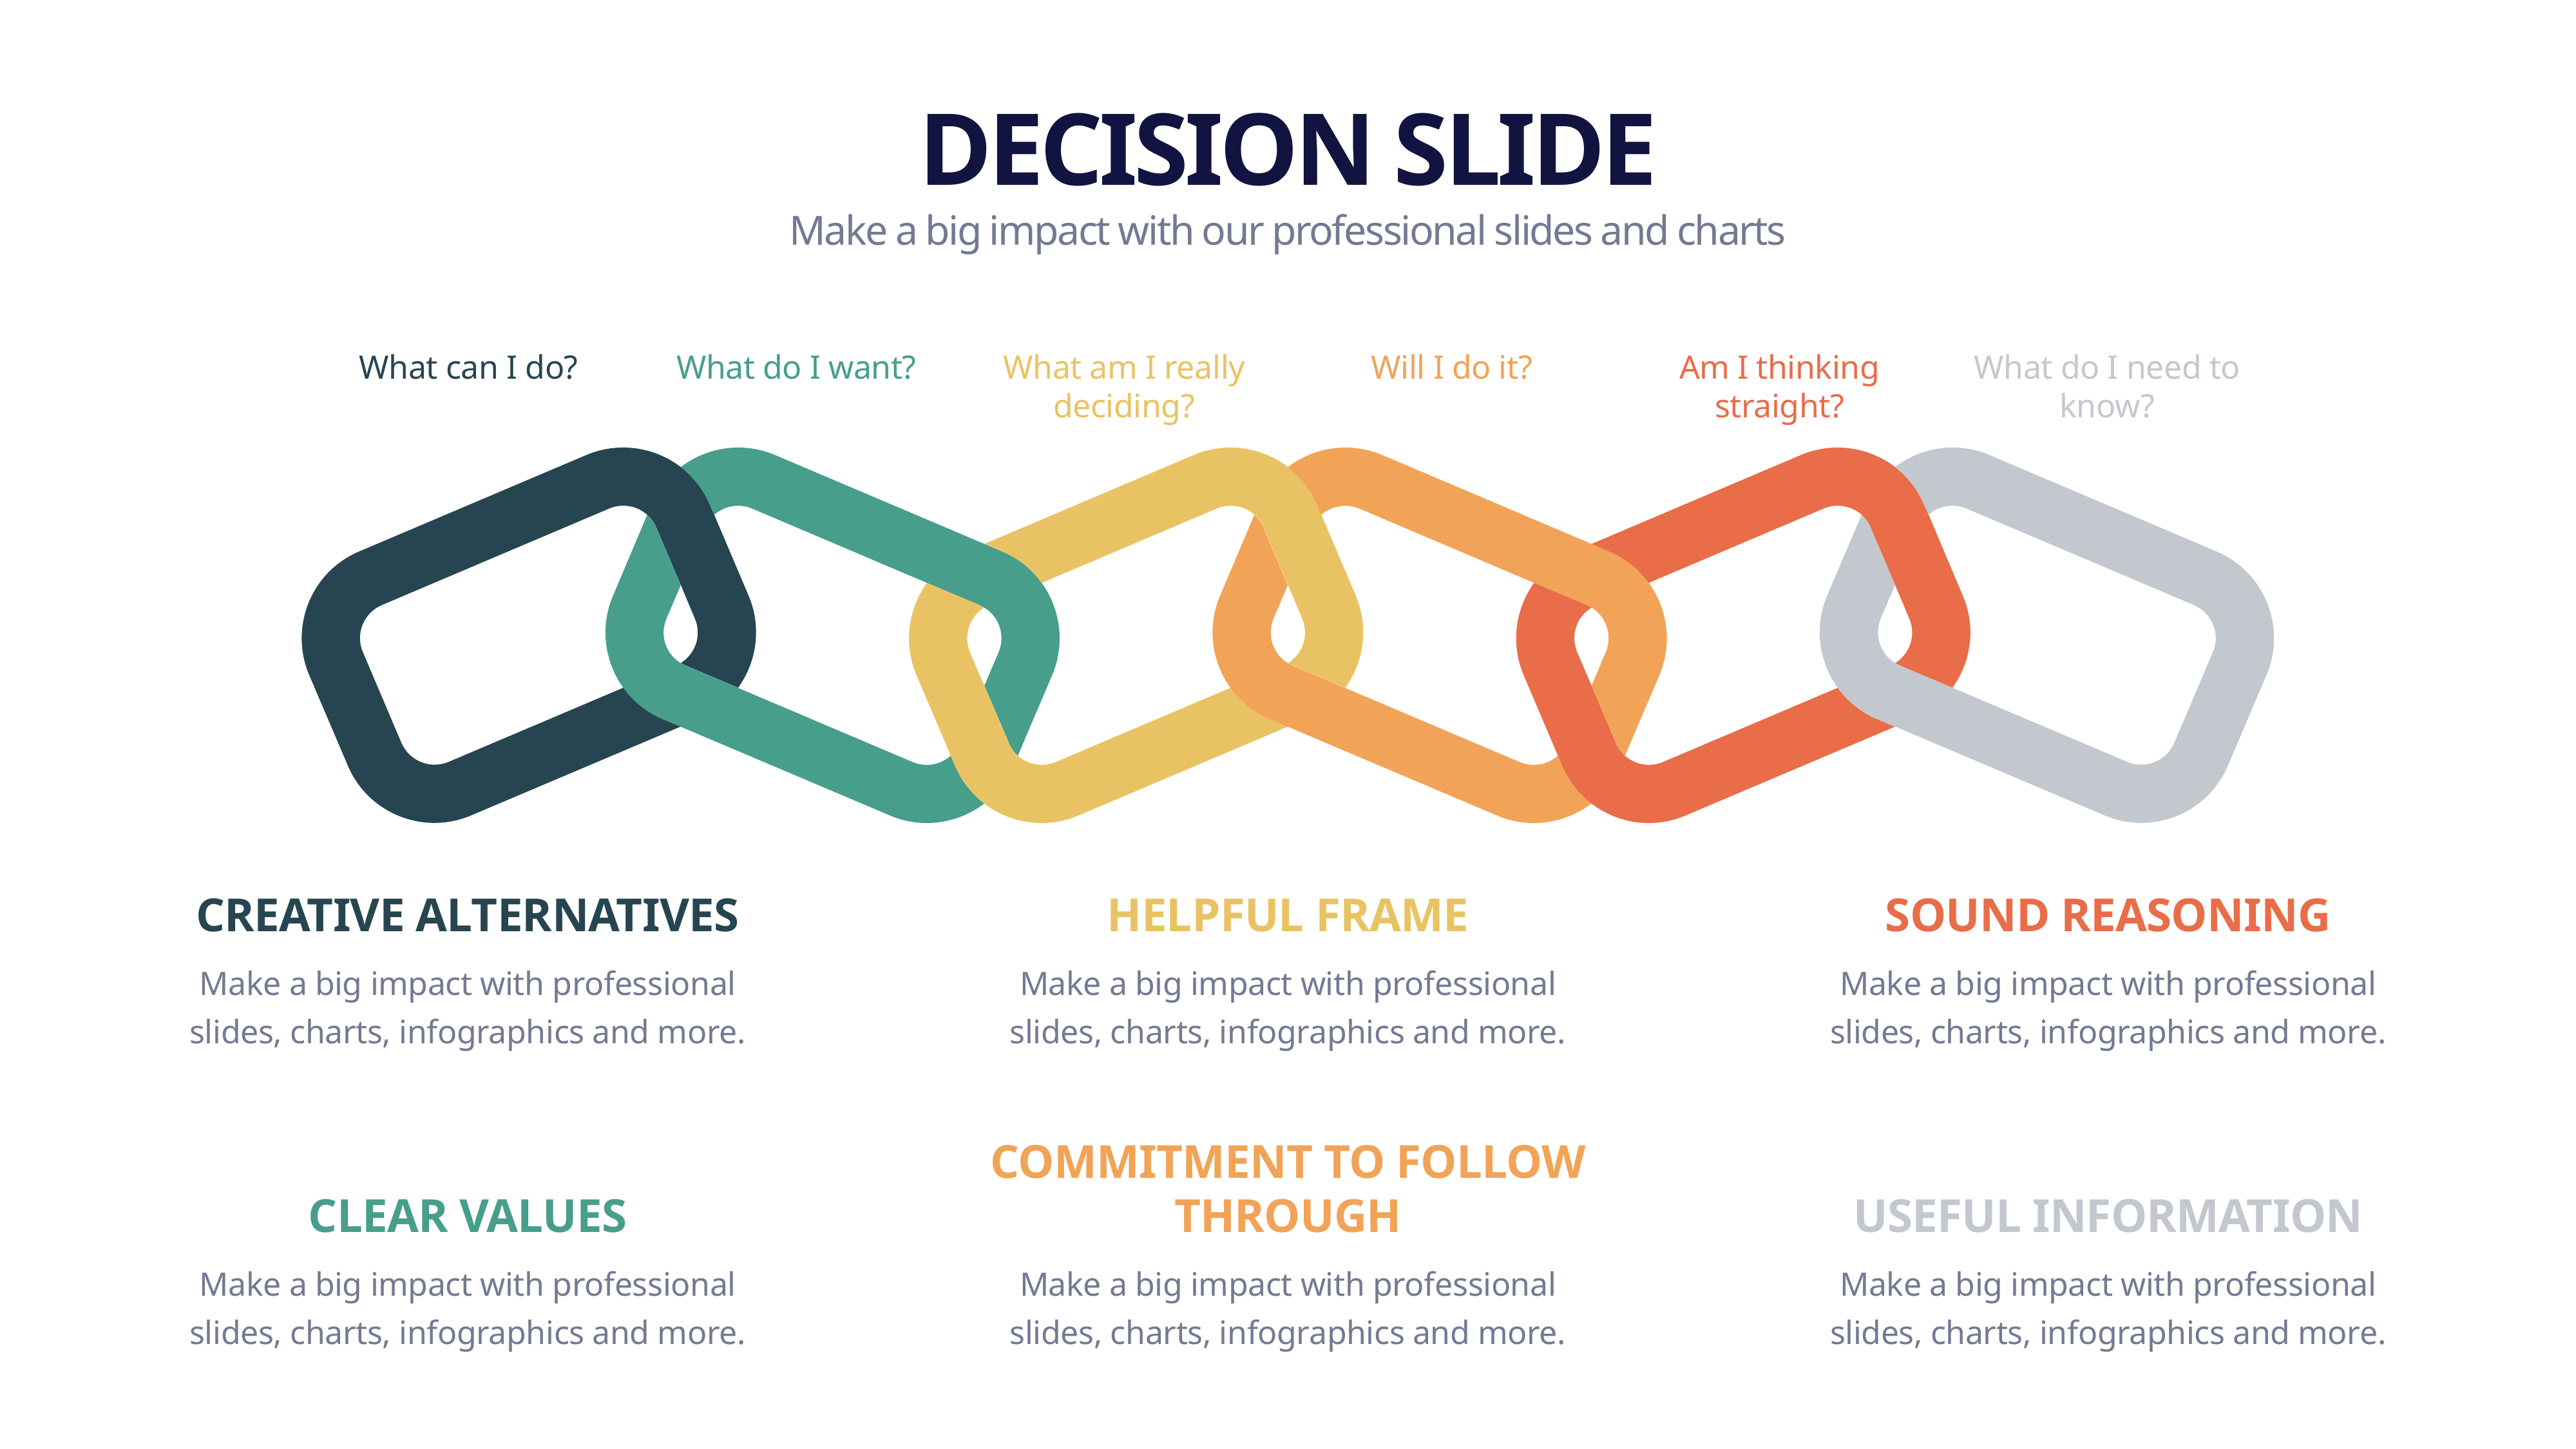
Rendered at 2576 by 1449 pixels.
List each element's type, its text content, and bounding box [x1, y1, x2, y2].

text_box HELPFUL FRAME [970, 881, 1605, 945]
text_box SOUND REASONING [1791, 881, 2426, 945]
text_box COMMITMENT TO FOLLOW THROUGH [970, 1127, 1605, 1247]
text_box Make a big impact with professional slides, charts, infographics and more. [1791, 1249, 2426, 1356]
text_box DECISION SLIDE [160, 80, 2416, 200]
text_box CLEAR VALUES [150, 1182, 785, 1247]
text_box Am I thinking straight? [1628, 341, 1931, 429]
text_box Make a big impact with professional slides, charts, infographics and more. [150, 1249, 785, 1356]
text_box What can I do? [318, 341, 620, 390]
text_box Make a big impact with professional slides, charts, infographics and more. [970, 1249, 1605, 1356]
text_box What do I want? [645, 341, 947, 390]
text_box What am I really deciding? [973, 341, 1275, 429]
text_box Make a big impact with our professional slides and charts [160, 200, 2416, 258]
text_box Will I do it? [1301, 341, 1603, 390]
text_box Make a big impact with professional slides, charts, infographics and more. [1791, 948, 2426, 1055]
text_box Make a big impact with professional slides, charts, infographics and more. [150, 948, 785, 1055]
text_box CREATIVE ALTERNATIVES [150, 881, 785, 945]
text_box USEFUL INFORMATION [1791, 1182, 2426, 1247]
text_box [289, 441, 2287, 836]
text_box What do I need to know? [1956, 341, 2258, 429]
text_box Make a big impact with professional slides, charts, infographics and more. [970, 948, 1605, 1055]
